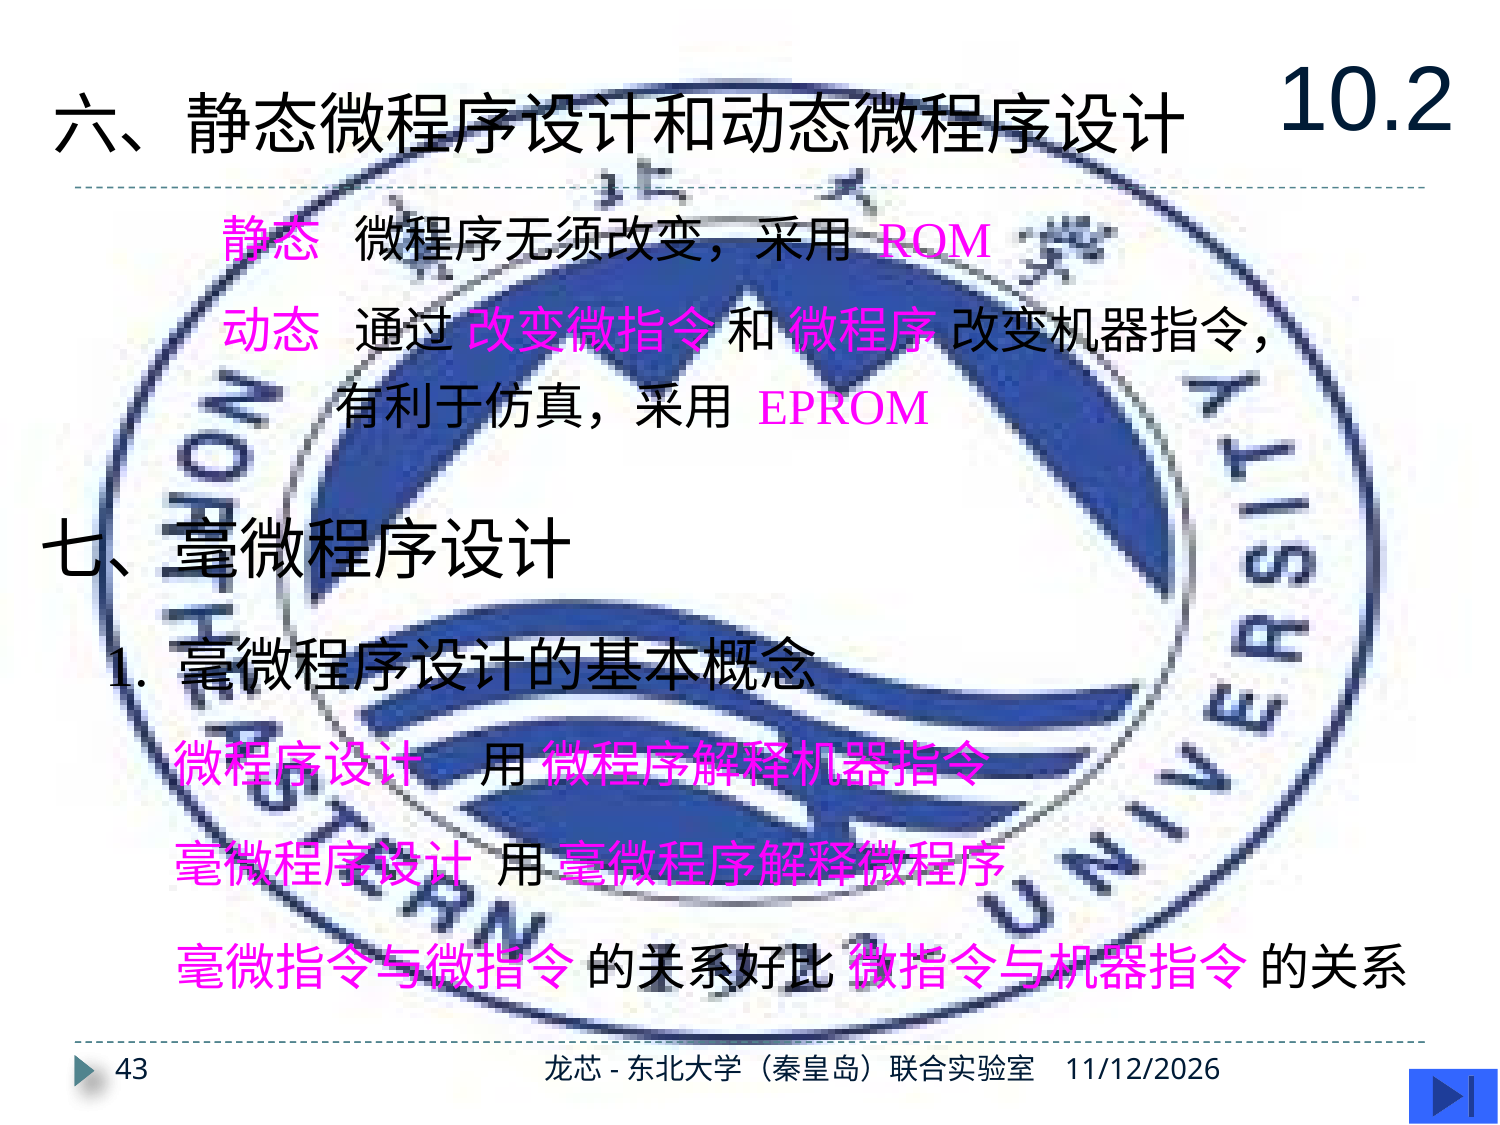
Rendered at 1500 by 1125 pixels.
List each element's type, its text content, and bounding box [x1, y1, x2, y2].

text_box 动态 通过 改变微指令 和 微程序 改变机器指令， 有利于仿真，采用 EPROM [206, 300, 1424, 442]
text_box 毫微指令与微指令 的关系好比 微指令与机器指令 的关系 [160, 928, 1425, 1004]
footer 龙芯-东北大学（秦皇岛）联合实验室 [475, 1042, 1051, 1103]
slide_number 43 [100, 1042, 426, 1103]
text_box 10.2 [1262, 24, 1500, 163]
text_box 1. 毫微程序设计的基本概念 [90, 621, 1213, 706]
text_box 六、静态微程序设计和动态微程序设计 [37, 74, 1325, 170]
picture [0, 0, 1500, 1125]
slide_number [1051, 1042, 1426, 1103]
text_box 静态 微程序无须改变，采用 ROM [206, 199, 1270, 275]
text_box [1409, 1068, 1498, 1124]
text_box 微程序设计 用 微程序解释机器指令 [158, 724, 1293, 800]
text_box 毫微程序设计 用 毫微程序解释微程序 [158, 824, 1305, 900]
text_box 七、毫微程序设计 [24, 499, 1266, 595]
